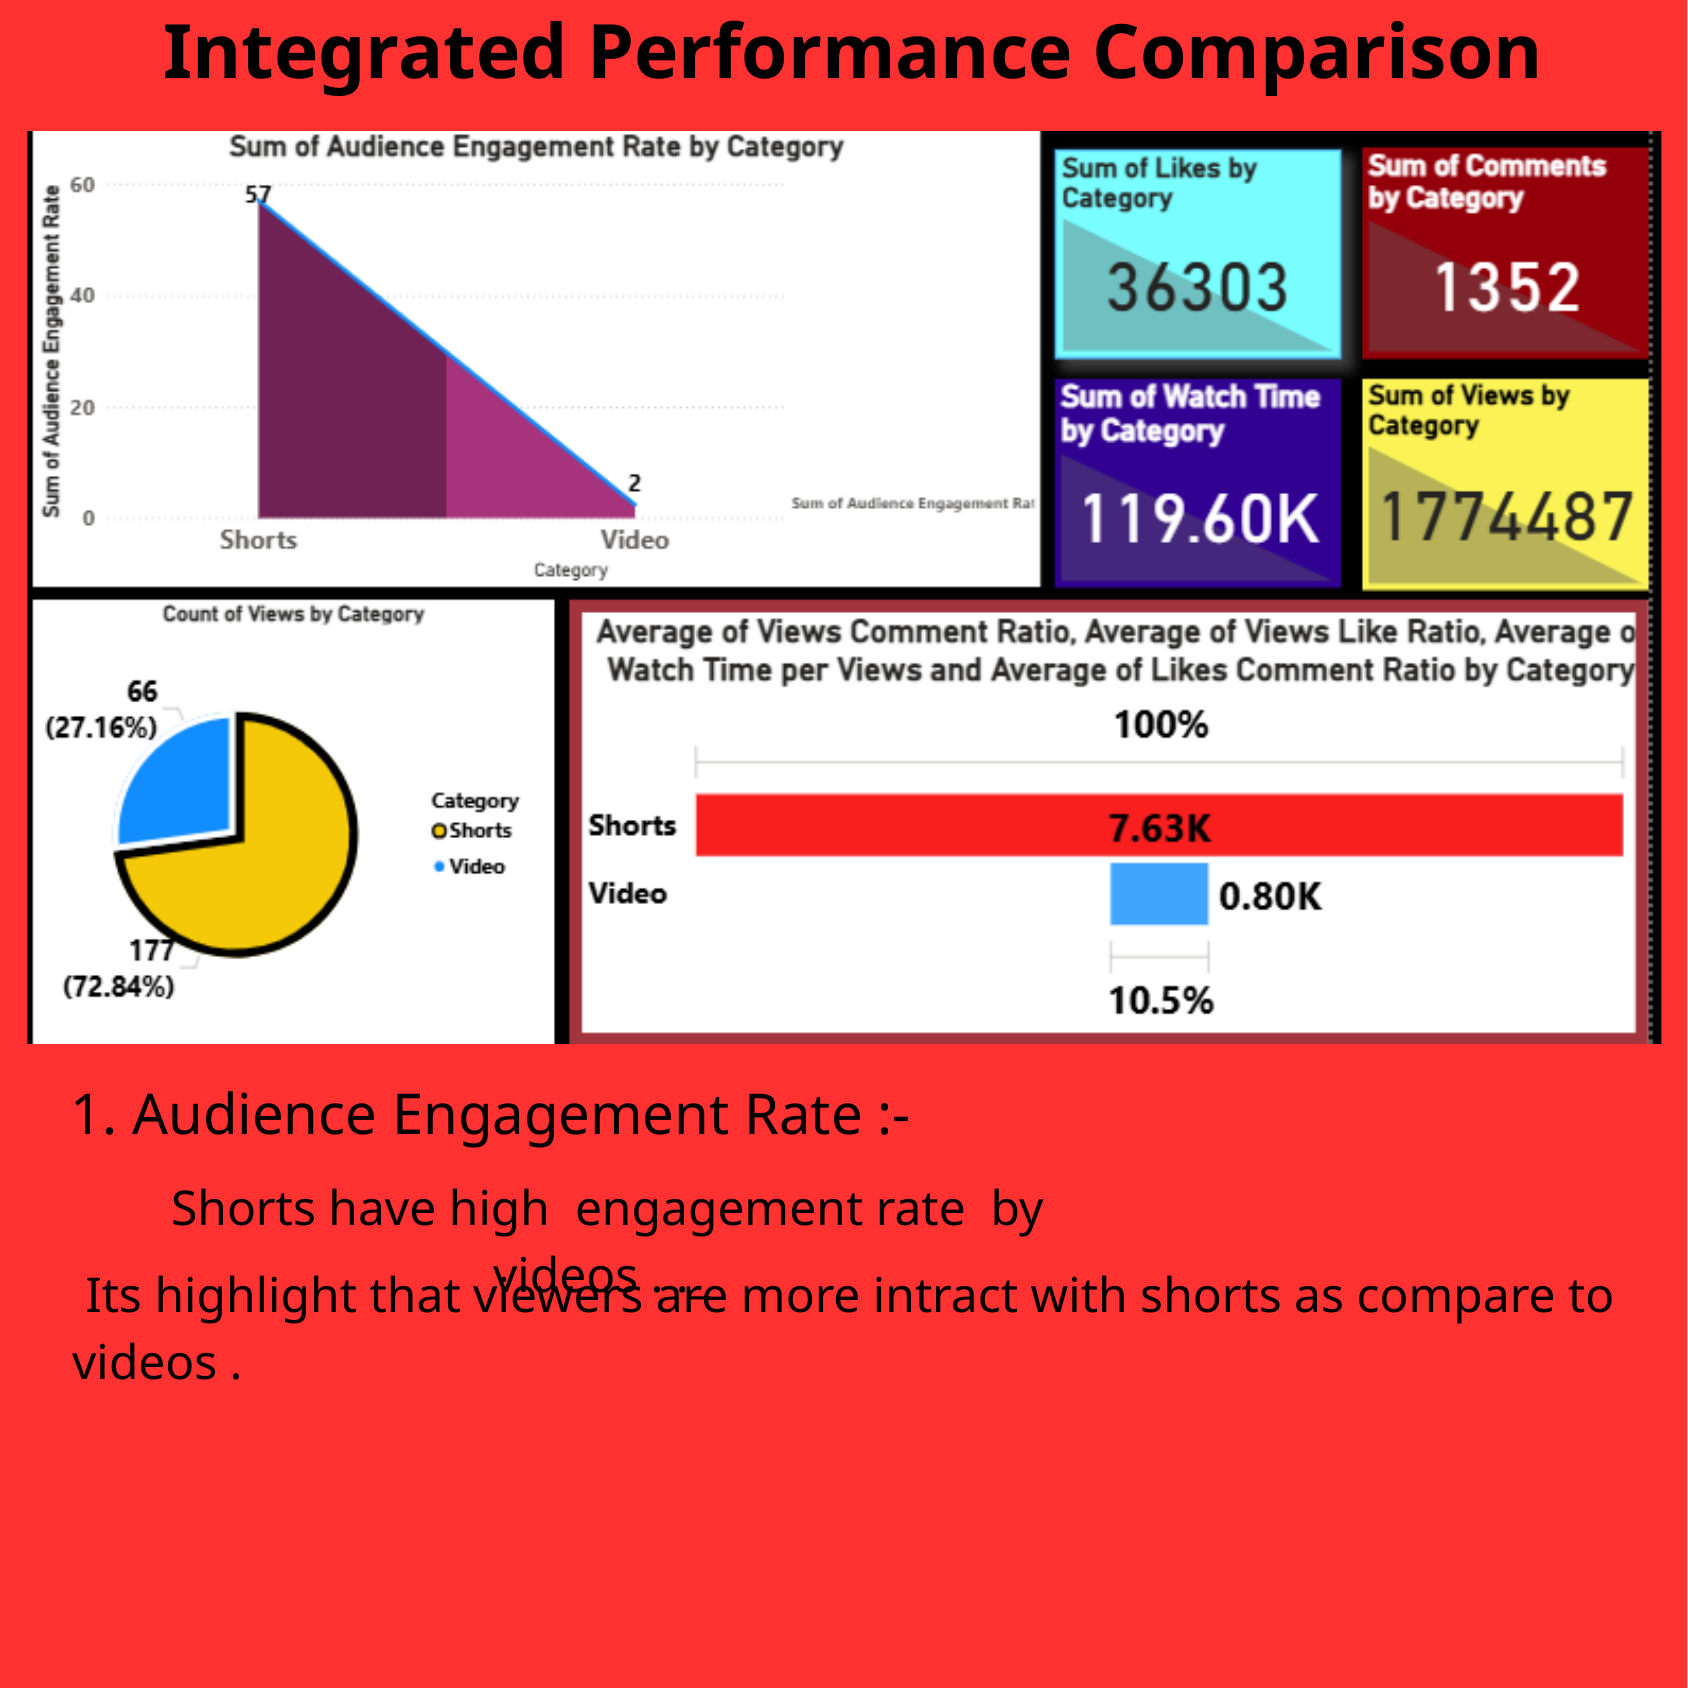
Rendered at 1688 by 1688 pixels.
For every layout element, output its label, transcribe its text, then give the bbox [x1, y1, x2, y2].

text_box Integrated Performance Comparison [0, 0, 1688, 94]
text_box 1. Audience Engagement Rate :- [14, 1066, 968, 1146]
text_box Shorts have high engagement rate by videos . ._ [71, 1167, 1145, 1255]
text_box Its highlight that viewers are more intract with shorts as compare to videos . [71, 1255, 1631, 1457]
text_box [27, 131, 1662, 1044]
